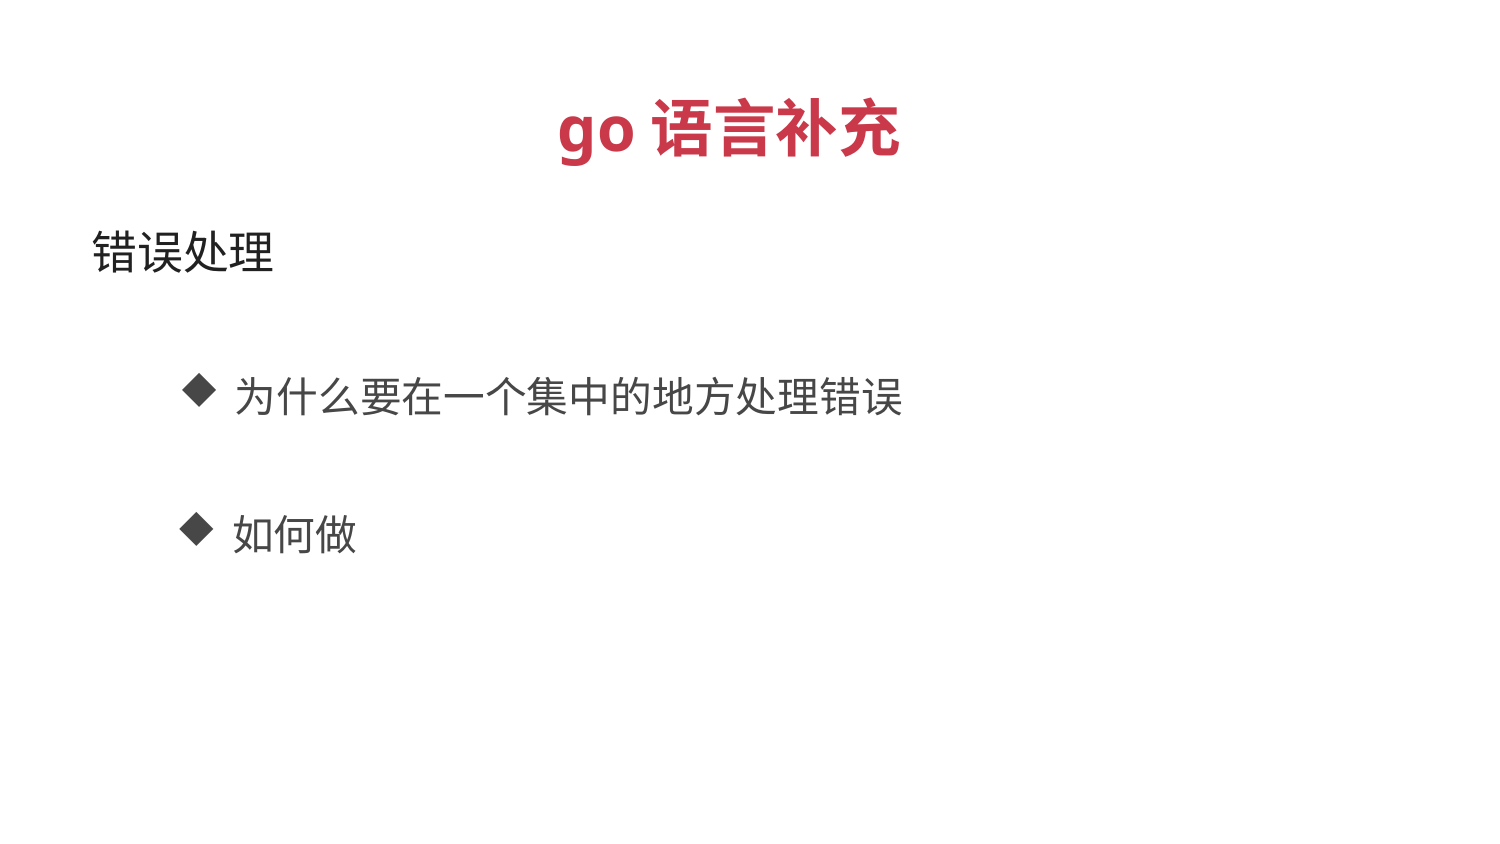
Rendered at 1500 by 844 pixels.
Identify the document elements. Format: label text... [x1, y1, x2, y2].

text_box 如何做 [85, 501, 1491, 567]
text_box 为什么要在一个集中的地方处理错误 [88, 363, 1494, 428]
list 错误处理 [76, 208, 1427, 293]
text_box go语言补充 [542, 81, 916, 172]
